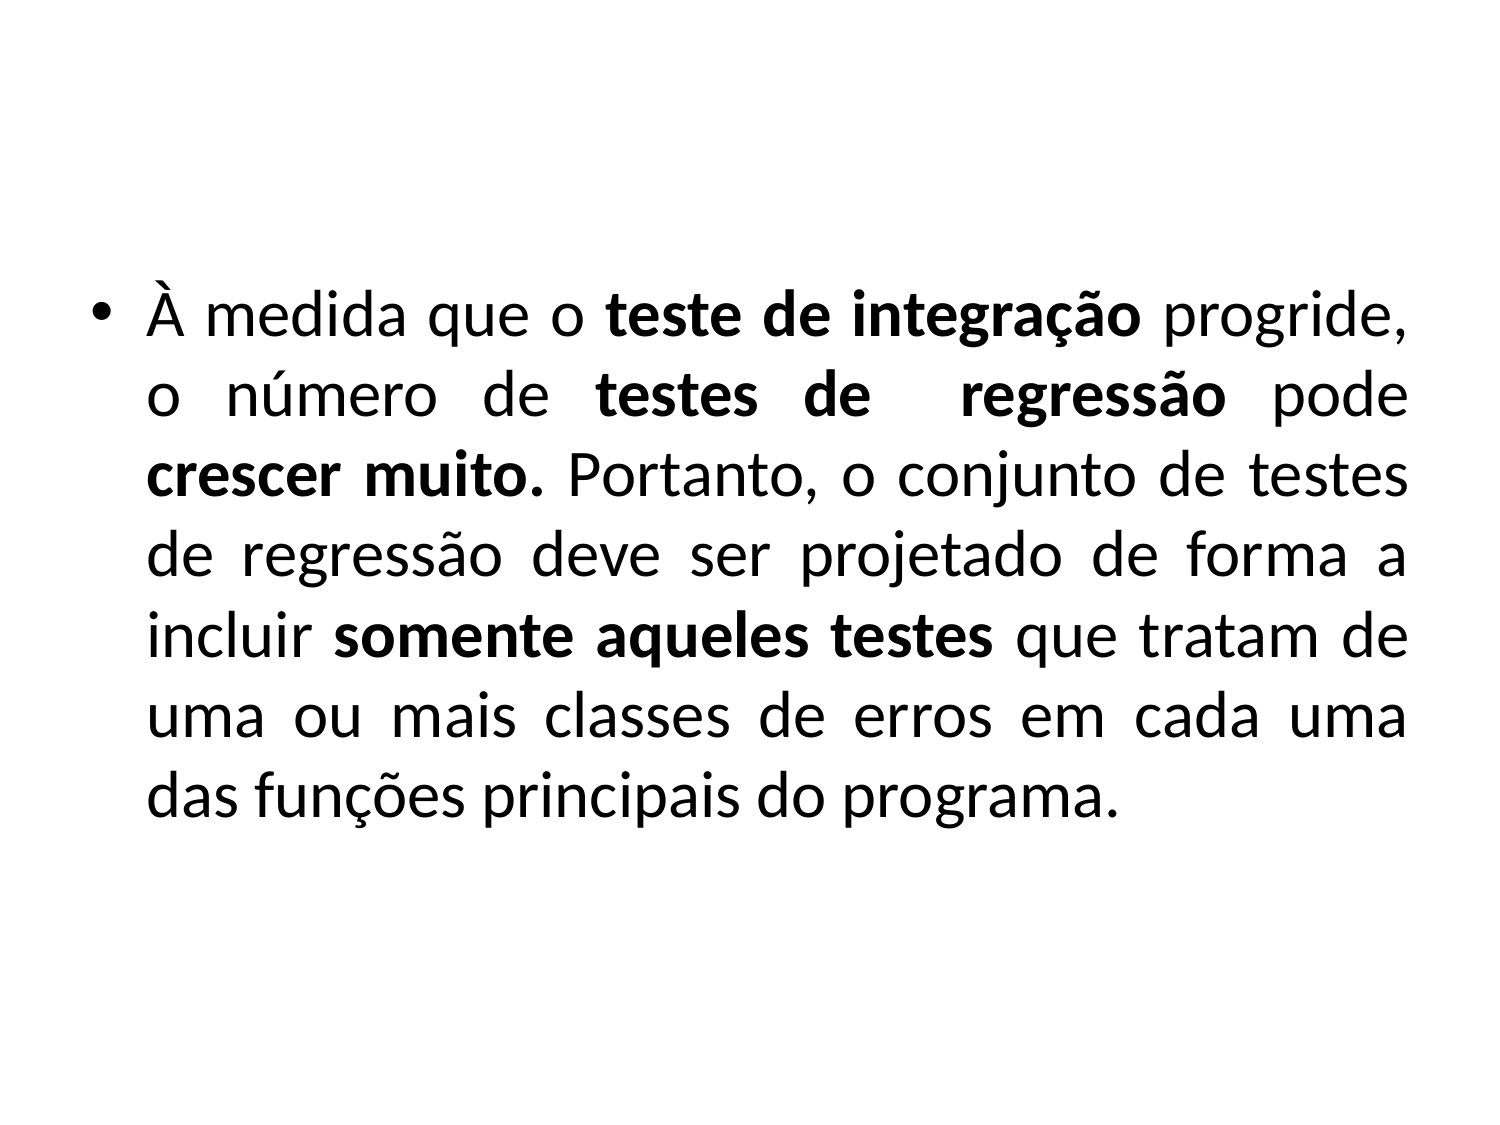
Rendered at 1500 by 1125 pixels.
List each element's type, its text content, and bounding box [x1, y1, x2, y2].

list À medida que o teste de integração progride, o número de testes de regressão pode crescer muito. Portanto, o conjunto de testes de regressão deve ser projetado de forma a incluir somente aqueles testes que tratam de uma ou mais classes de erros em cada uma das funções principais do programa. [75, 262, 1425, 1005]
